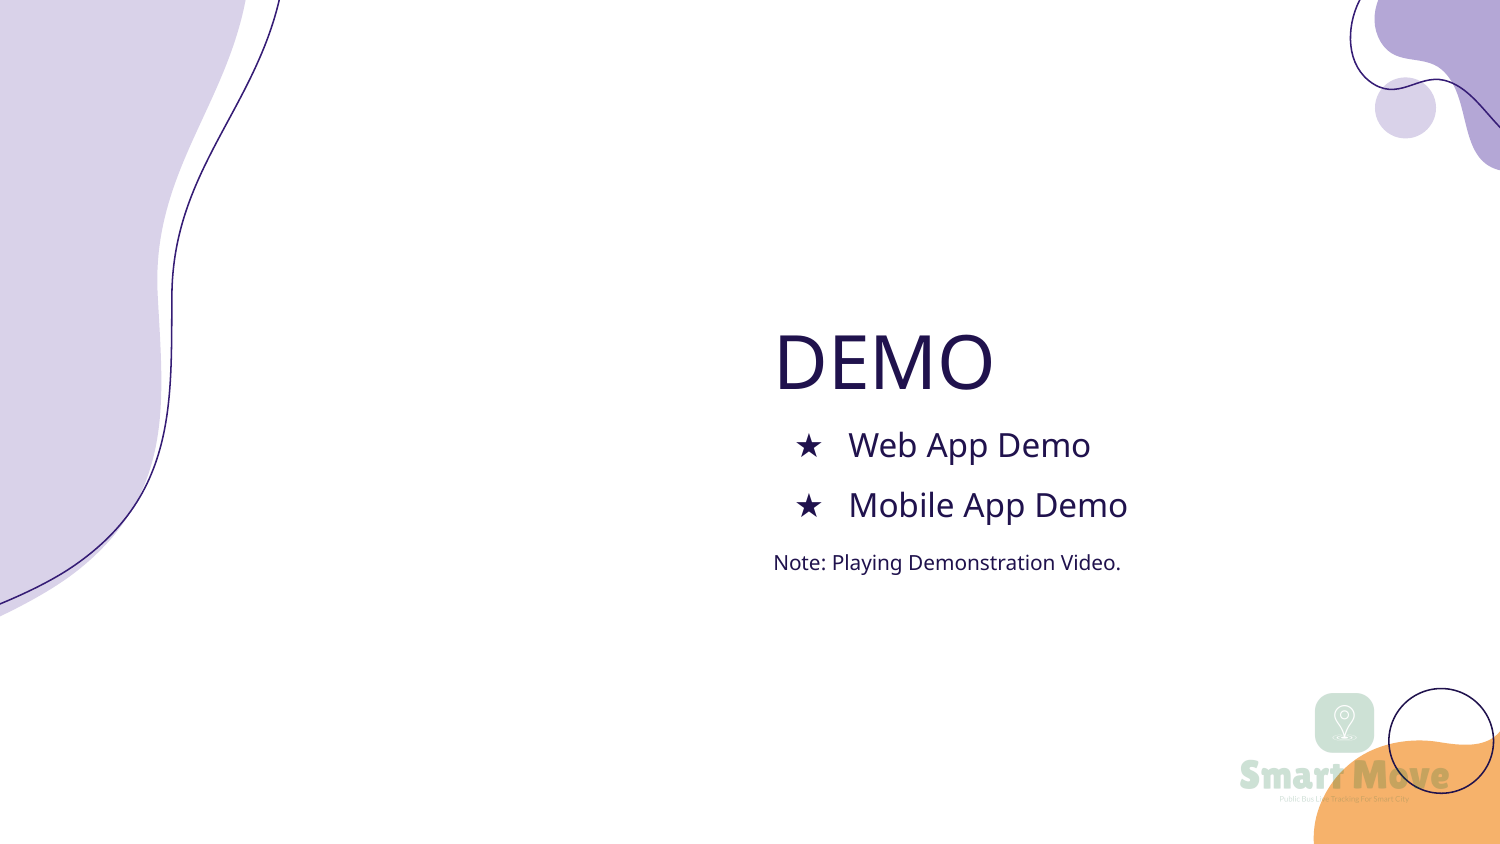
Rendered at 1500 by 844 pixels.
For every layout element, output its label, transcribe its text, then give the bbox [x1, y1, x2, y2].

picture [1240, 693, 1450, 803]
title DEMO Web App Demo Mobile App Demo Note: Playing Demonstration Video. [758, 266, 1434, 578]
